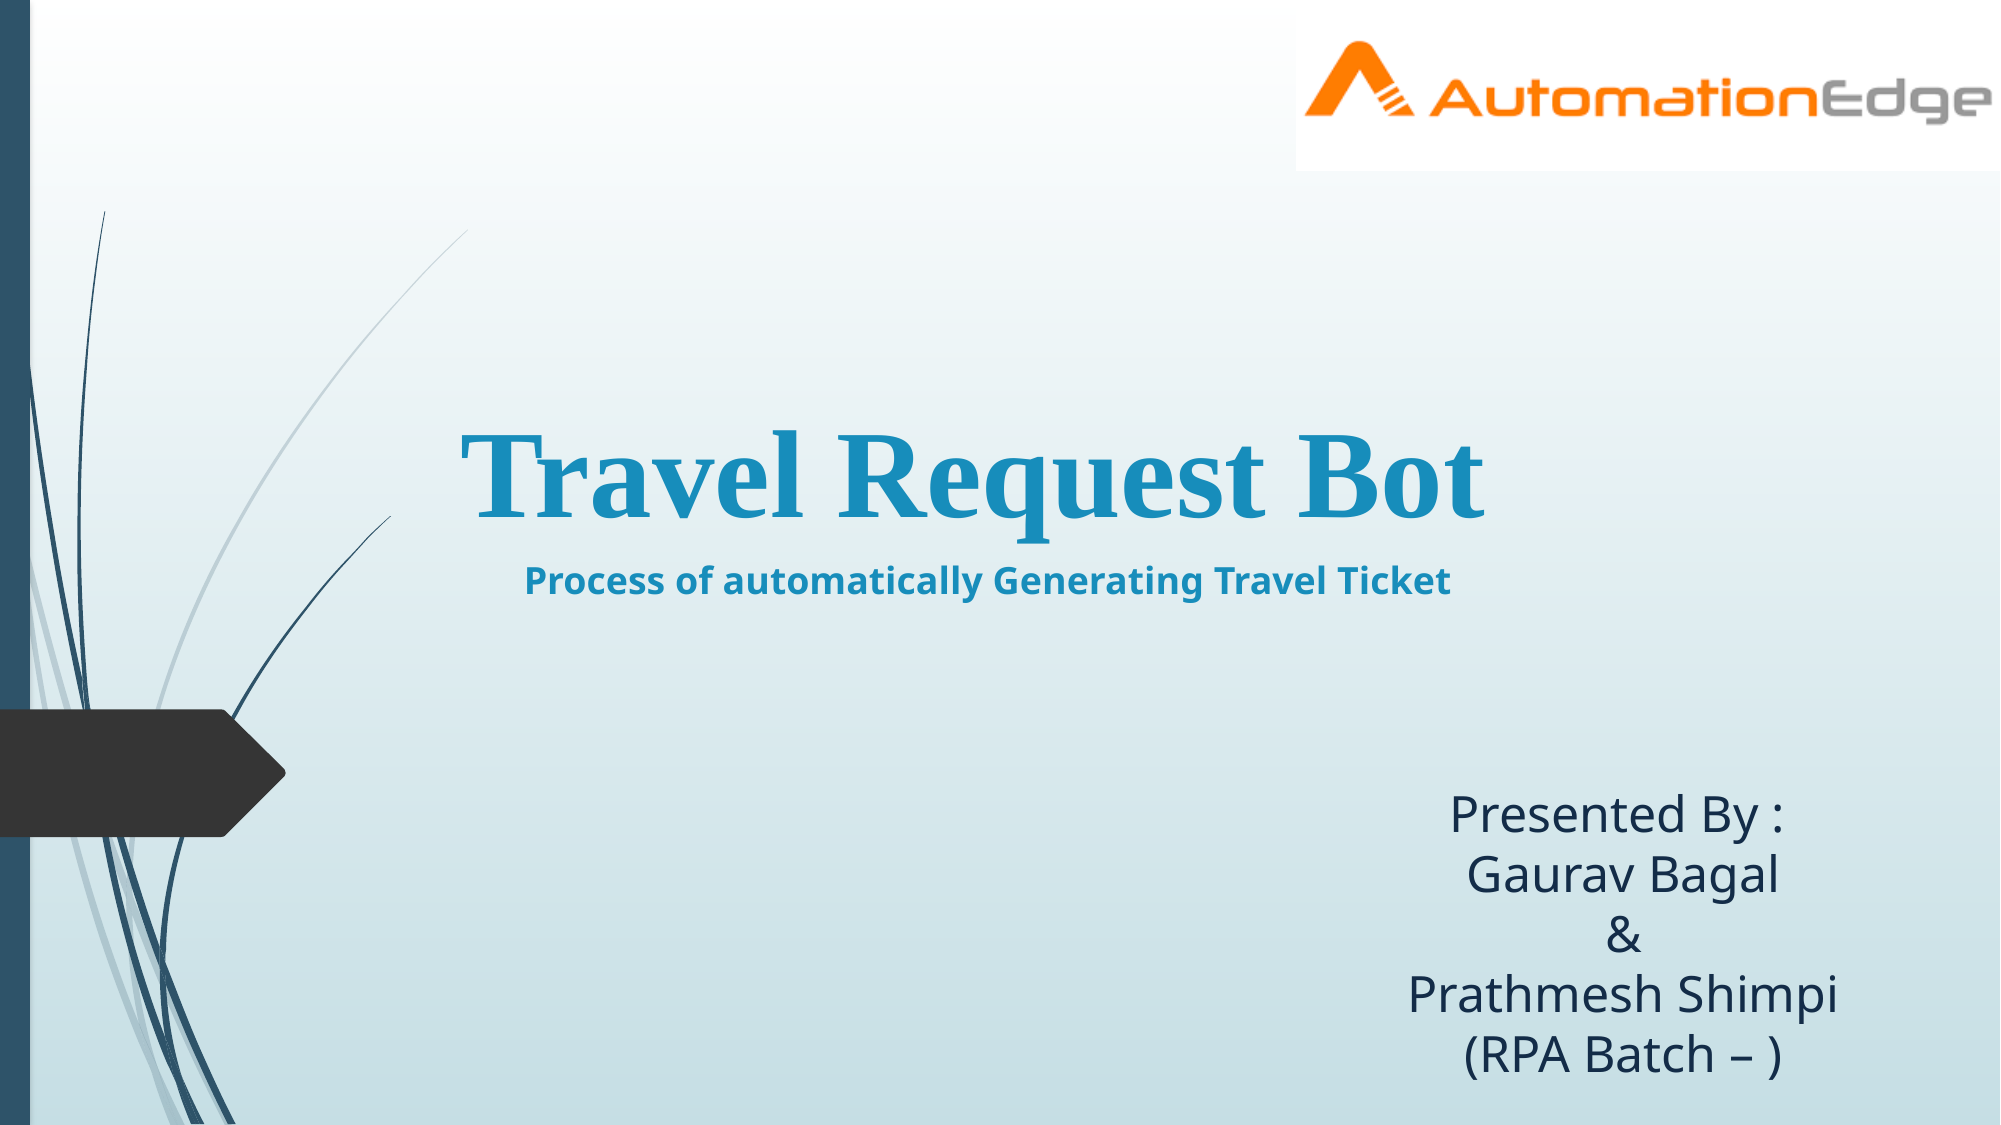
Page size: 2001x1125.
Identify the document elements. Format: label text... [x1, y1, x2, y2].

text_box Presented By : Gaurav Bagal & Prathmesh Shimpi (RPA Batch – ) [1293, 774, 1955, 1090]
text_box Process of automatically Generating Travel Ticket [447, 549, 1529, 610]
picture [1296, 0, 2000, 171]
title Travel Request Bot [445, 335, 1696, 550]
